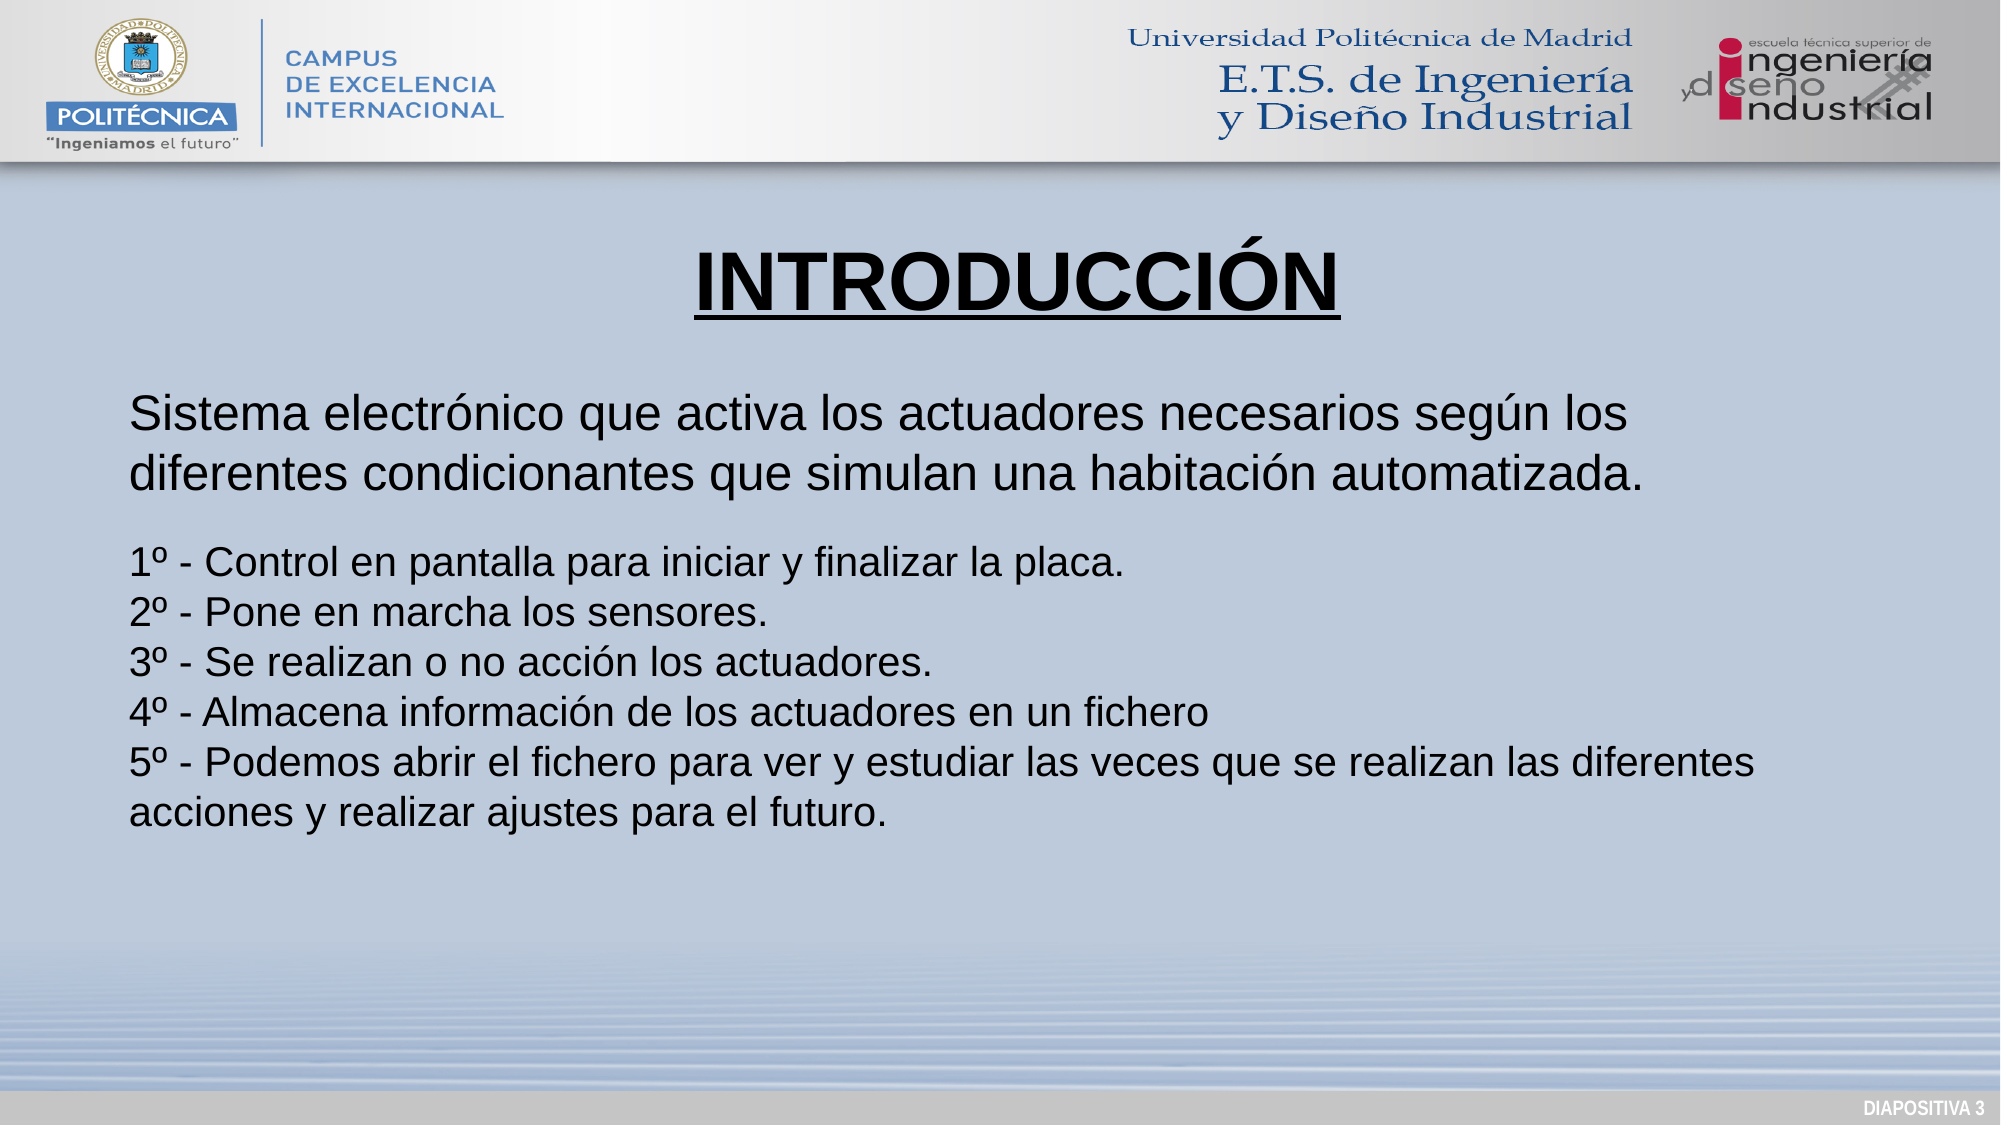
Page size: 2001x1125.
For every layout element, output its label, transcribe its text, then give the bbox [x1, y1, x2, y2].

slide_number DIAPOSITIVA 2 [1583, 1087, 2000, 1125]
picture [0, 0, 2001, 1125]
text_box 1º - Control en pantalla para iniciar y finalizar la placa. 2º - Pone en marcha los sensores. 3º - Se realizan o no acción los actuadores. 4º - Almacena información de los actuadores en un fichero 5º - Podemos abrir el fichero para ver y estudiar las veces que se realizan las diferentes acciones y realizar ajustes para el futuro. [114, 527, 1816, 902]
text_box Sistema electrónico que activa los actuadores necesarios según los diferentes condicionantes que simulan una habitación automatizada. [114, 373, 1863, 509]
text_box INTRODUCCIÓN [220, 219, 1816, 335]
